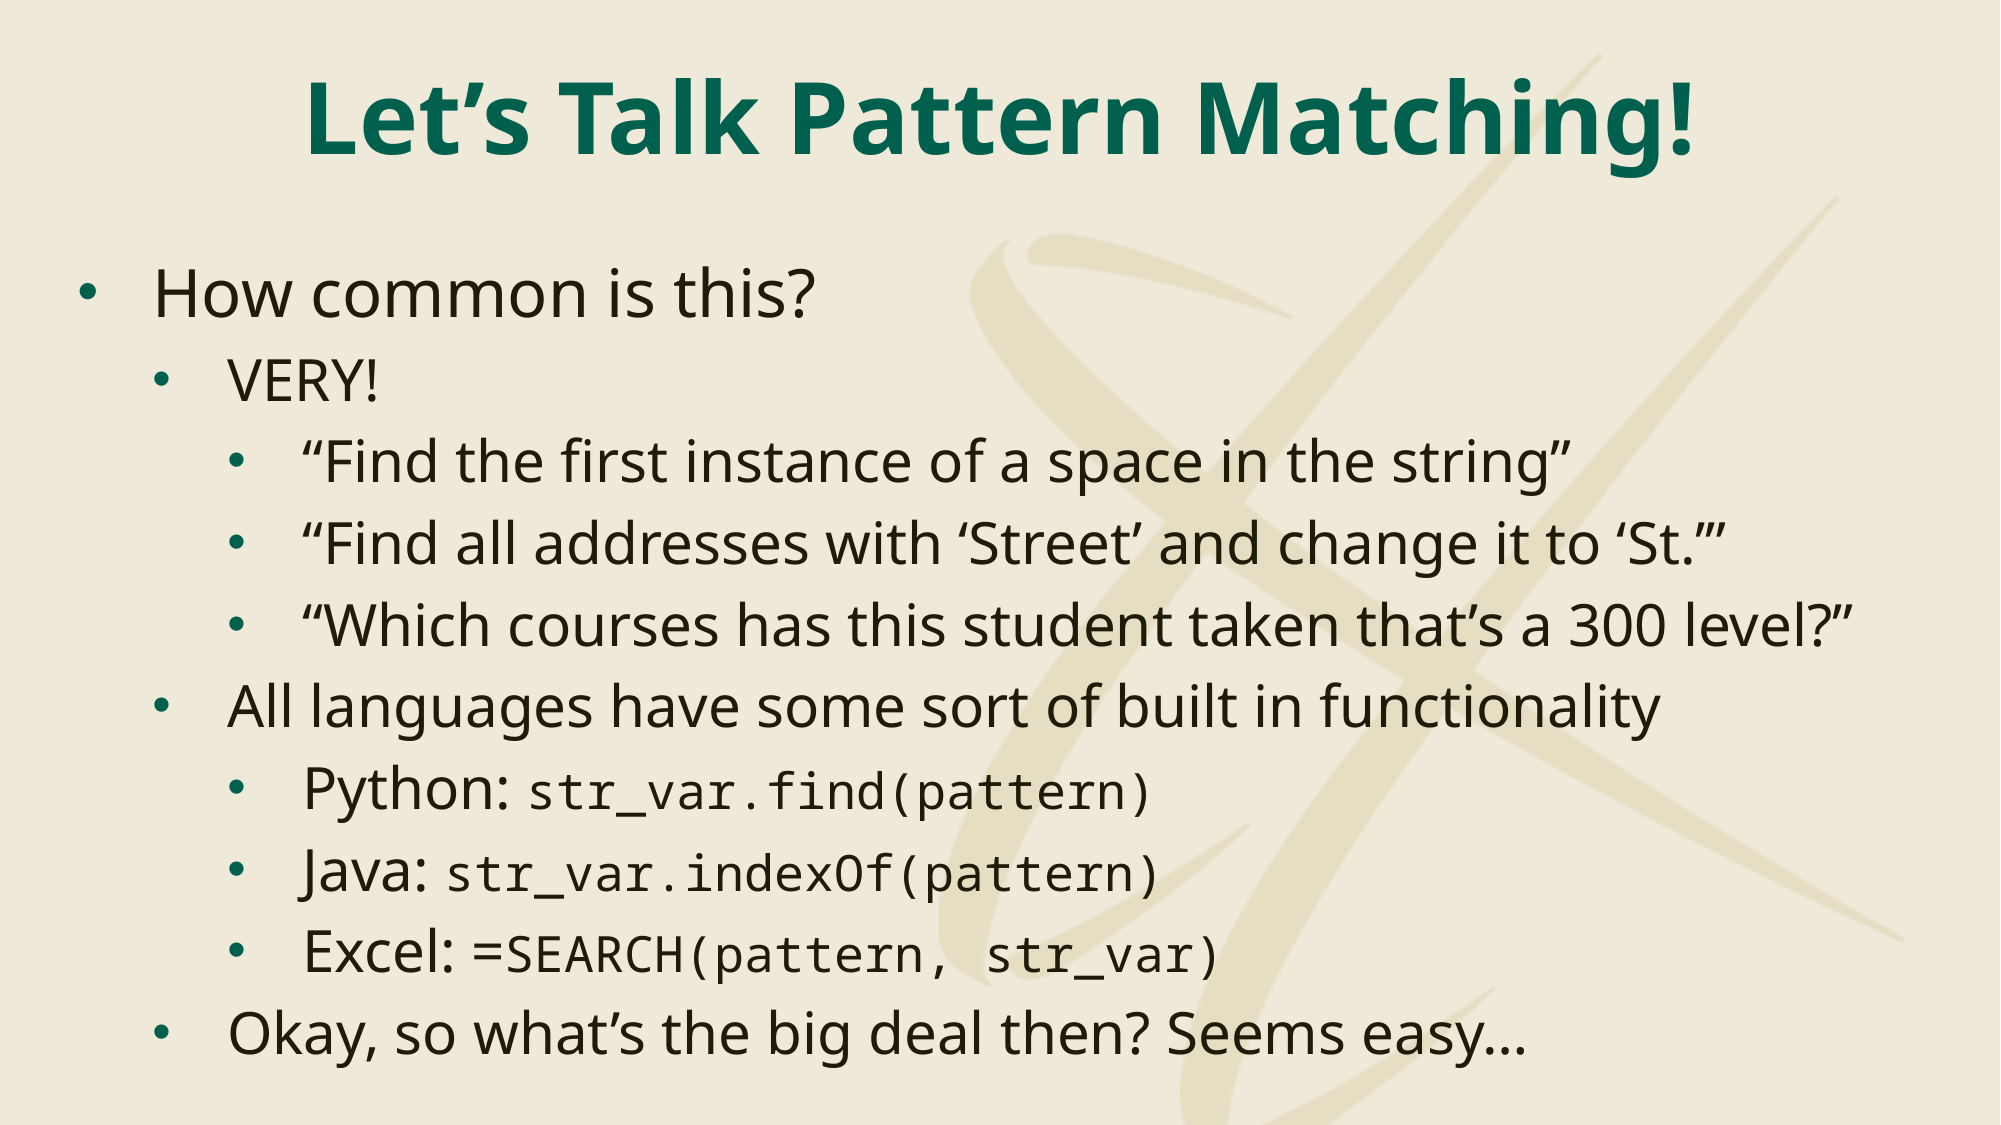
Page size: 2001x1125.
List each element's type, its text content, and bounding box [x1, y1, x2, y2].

title Let’s Talk Pattern Matching! [51, 0, 938, 244]
picture [938, 0, 1949, 1125]
text_box How common is this? VERY! “Find the first instance of a space in the string” “Find all addresses with ‘Street’ and change it to ‘St.’” “Which courses has this student taken that’s a 300 level?” All languages have some sort of built in functionality Python: str_var.find(pattern) Java: str_var.indexOf(pattern) Excel: =SEARCH(pattern, str_var) Okay, so what’s the big deal then? Seems easy… [62, 243, 938, 1125]
